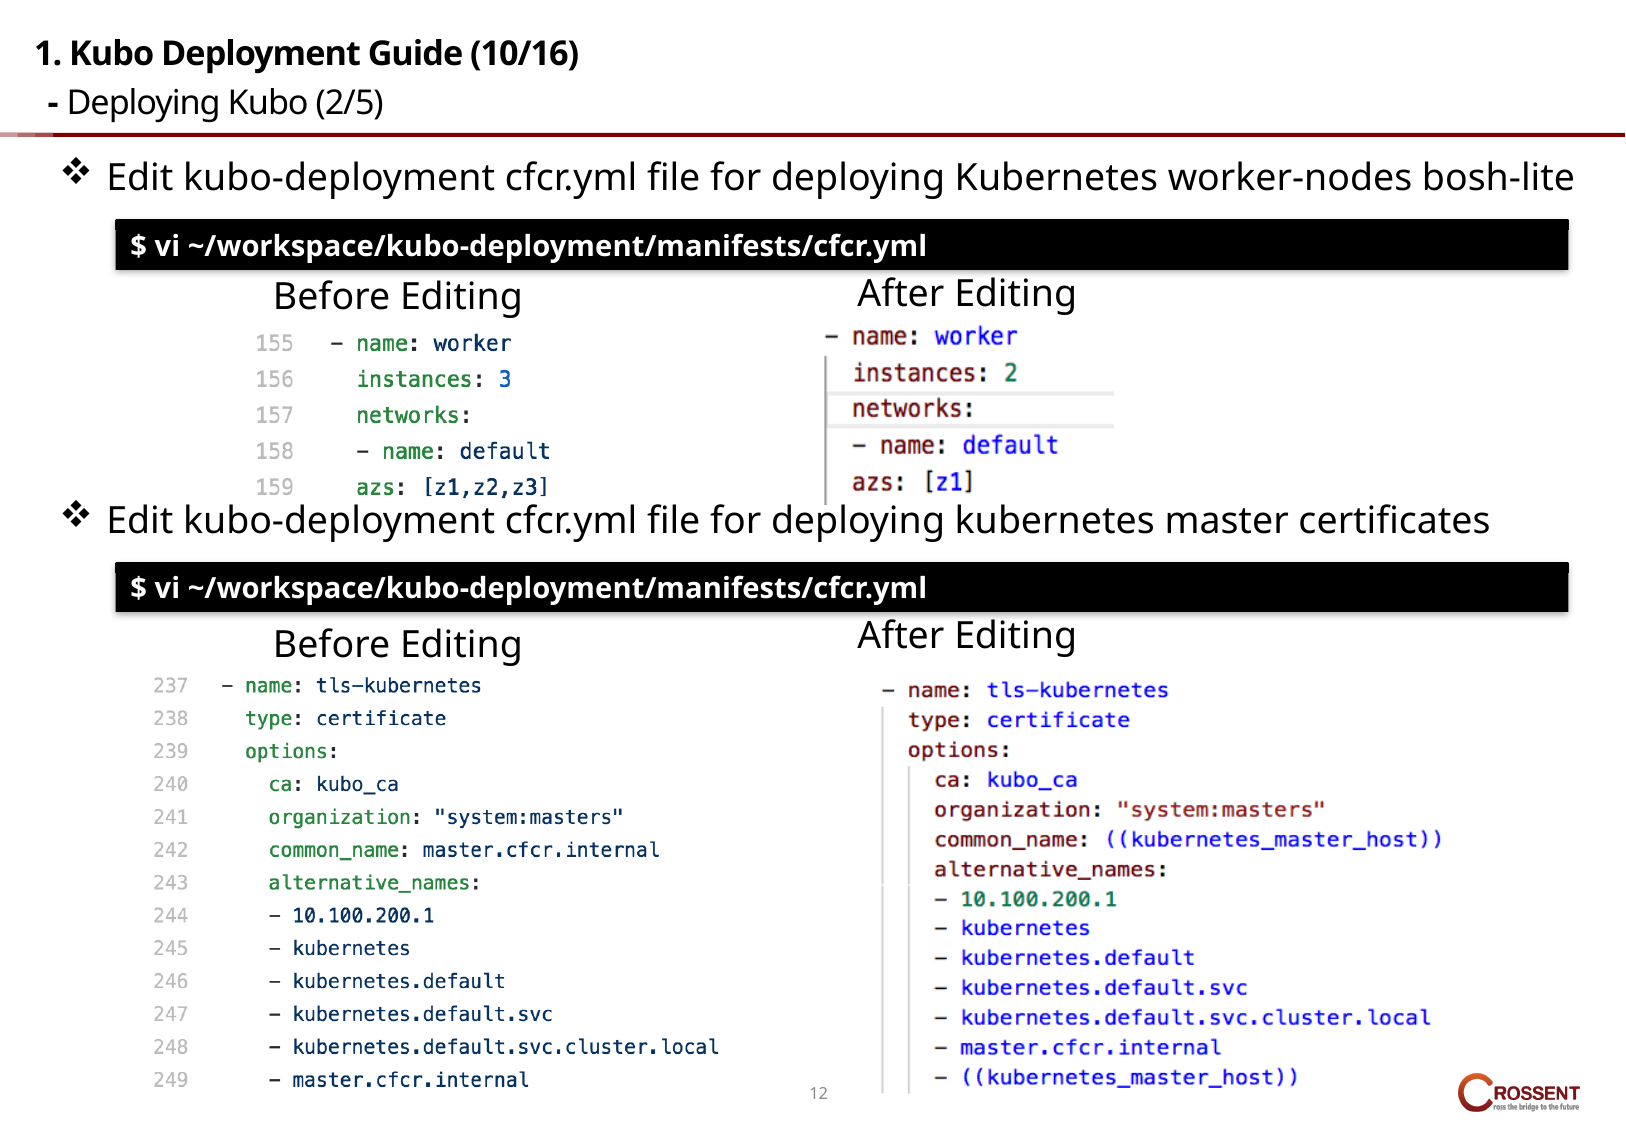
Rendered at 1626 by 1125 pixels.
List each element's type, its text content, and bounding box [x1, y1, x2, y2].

text_box $ vi ~/workspace/kubo-deployment/manifests/cfcr.yml [115, 219, 1569, 270]
text_box Edit kubo-deployment cfcr.yml file for deploying kubernetes master certificates [44, 488, 1593, 549]
text_box After Editing [842, 261, 1138, 322]
text_box Edit kubo-deployment cfcr.yml file for deploying Kubernetes worker-nodes bosh-lite [44, 145, 1593, 206]
picture [818, 324, 1114, 505]
text_box Before Editing [258, 612, 554, 671]
text_box $ vi ~/workspace/kubo-deployment/manifests/cfcr.yml [115, 562, 1569, 612]
picture [1458, 1073, 1580, 1112]
text_box Before Editing [258, 264, 554, 325]
picture [234, 325, 554, 505]
picture [135, 672, 730, 1097]
picture [859, 672, 1454, 1097]
text_box After Editing [842, 604, 1138, 664]
title 1. Kubo Deployment Guide (10/16) - Deploying Kubo (2/5) [19, 15, 1274, 129]
